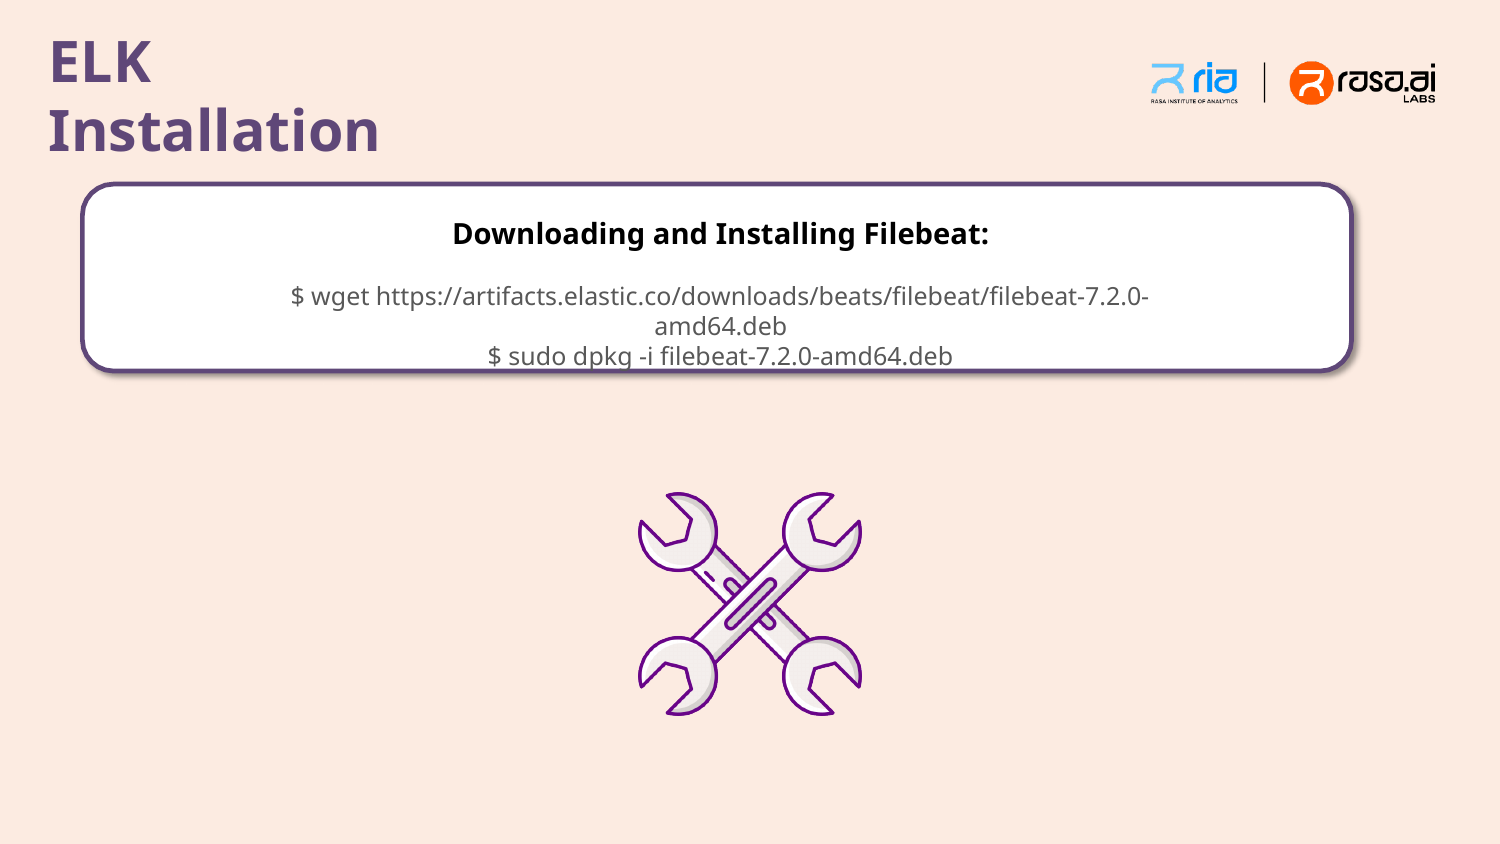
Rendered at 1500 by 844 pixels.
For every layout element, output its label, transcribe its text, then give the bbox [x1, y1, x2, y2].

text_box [76, 180, 1366, 386]
picture [1149, 59, 1435, 105]
picture [638, 492, 862, 716]
title ELK Installation [46, 23, 488, 167]
